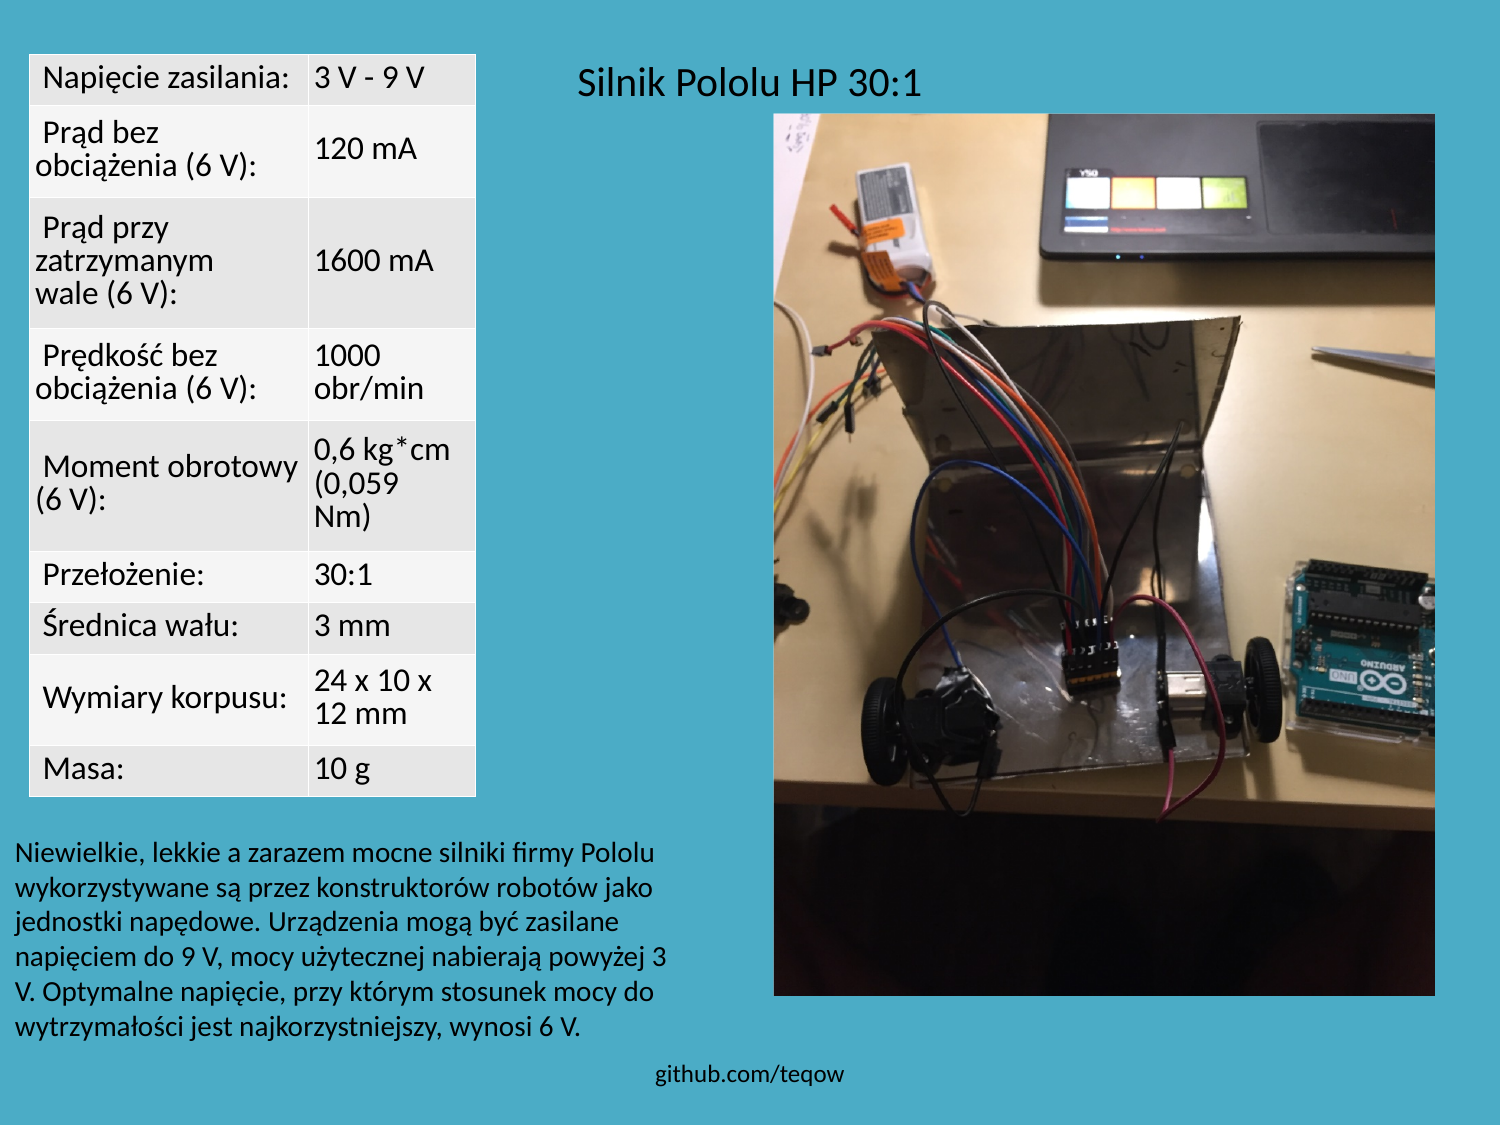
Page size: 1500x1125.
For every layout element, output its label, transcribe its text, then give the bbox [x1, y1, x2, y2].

table_cell 120 mA [309, 106, 475, 197]
table_cell 3 mm [309, 603, 475, 654]
table_cell 1000 obr/min [309, 329, 475, 420]
table_header Napięcie zasilania: [30, 55, 308, 105]
table_cell Prędkość bez obciążenia (6 V): [30, 329, 308, 420]
table_cell Masa: [30, 746, 308, 796]
table_cell 0,6 kg*cm (0,059 Nm) [309, 421, 475, 551]
footer github.com/teqow [512, 1042, 988, 1103]
table_cell 1600 mA [309, 198, 475, 328]
text_box Niewielkie, lekkie a zarazem mocne silniki firmy Pololu wykorzystywane są przez konstruktorów robotów jako jednostki napędowe. Urządzenia mogą być zasilane napięciem do 9 V, mocy użytecznej nabierają powyżej 3 V. Optymalne napięcie, przy którym stosunek mocy do wytrzymałości jest najkorzystniejszy, wynosi 6 V. [0, 825, 686, 1095]
picture [663, 114, 1500, 995]
table_cell Moment obrotowy (6 V): [30, 421, 308, 551]
table_cell 30:1 [309, 552, 475, 602]
table_cell Prąd przy zatrzymanym wale (6 V): [30, 198, 308, 328]
title Silnik Pololu HP 30:1 [75, 45, 1425, 114]
table_header 3 V - 9 V [309, 55, 475, 105]
table_cell 24 x 10 x 12 mm [309, 655, 475, 745]
table_cell Wymiary korpusu: [30, 655, 308, 745]
table_cell Średnica wału: [30, 603, 308, 654]
table_cell Przełożenie: [30, 552, 308, 602]
table_cell Prąd bez obciążenia (6 V): [30, 106, 308, 197]
table_cell 10 g [309, 746, 475, 796]
